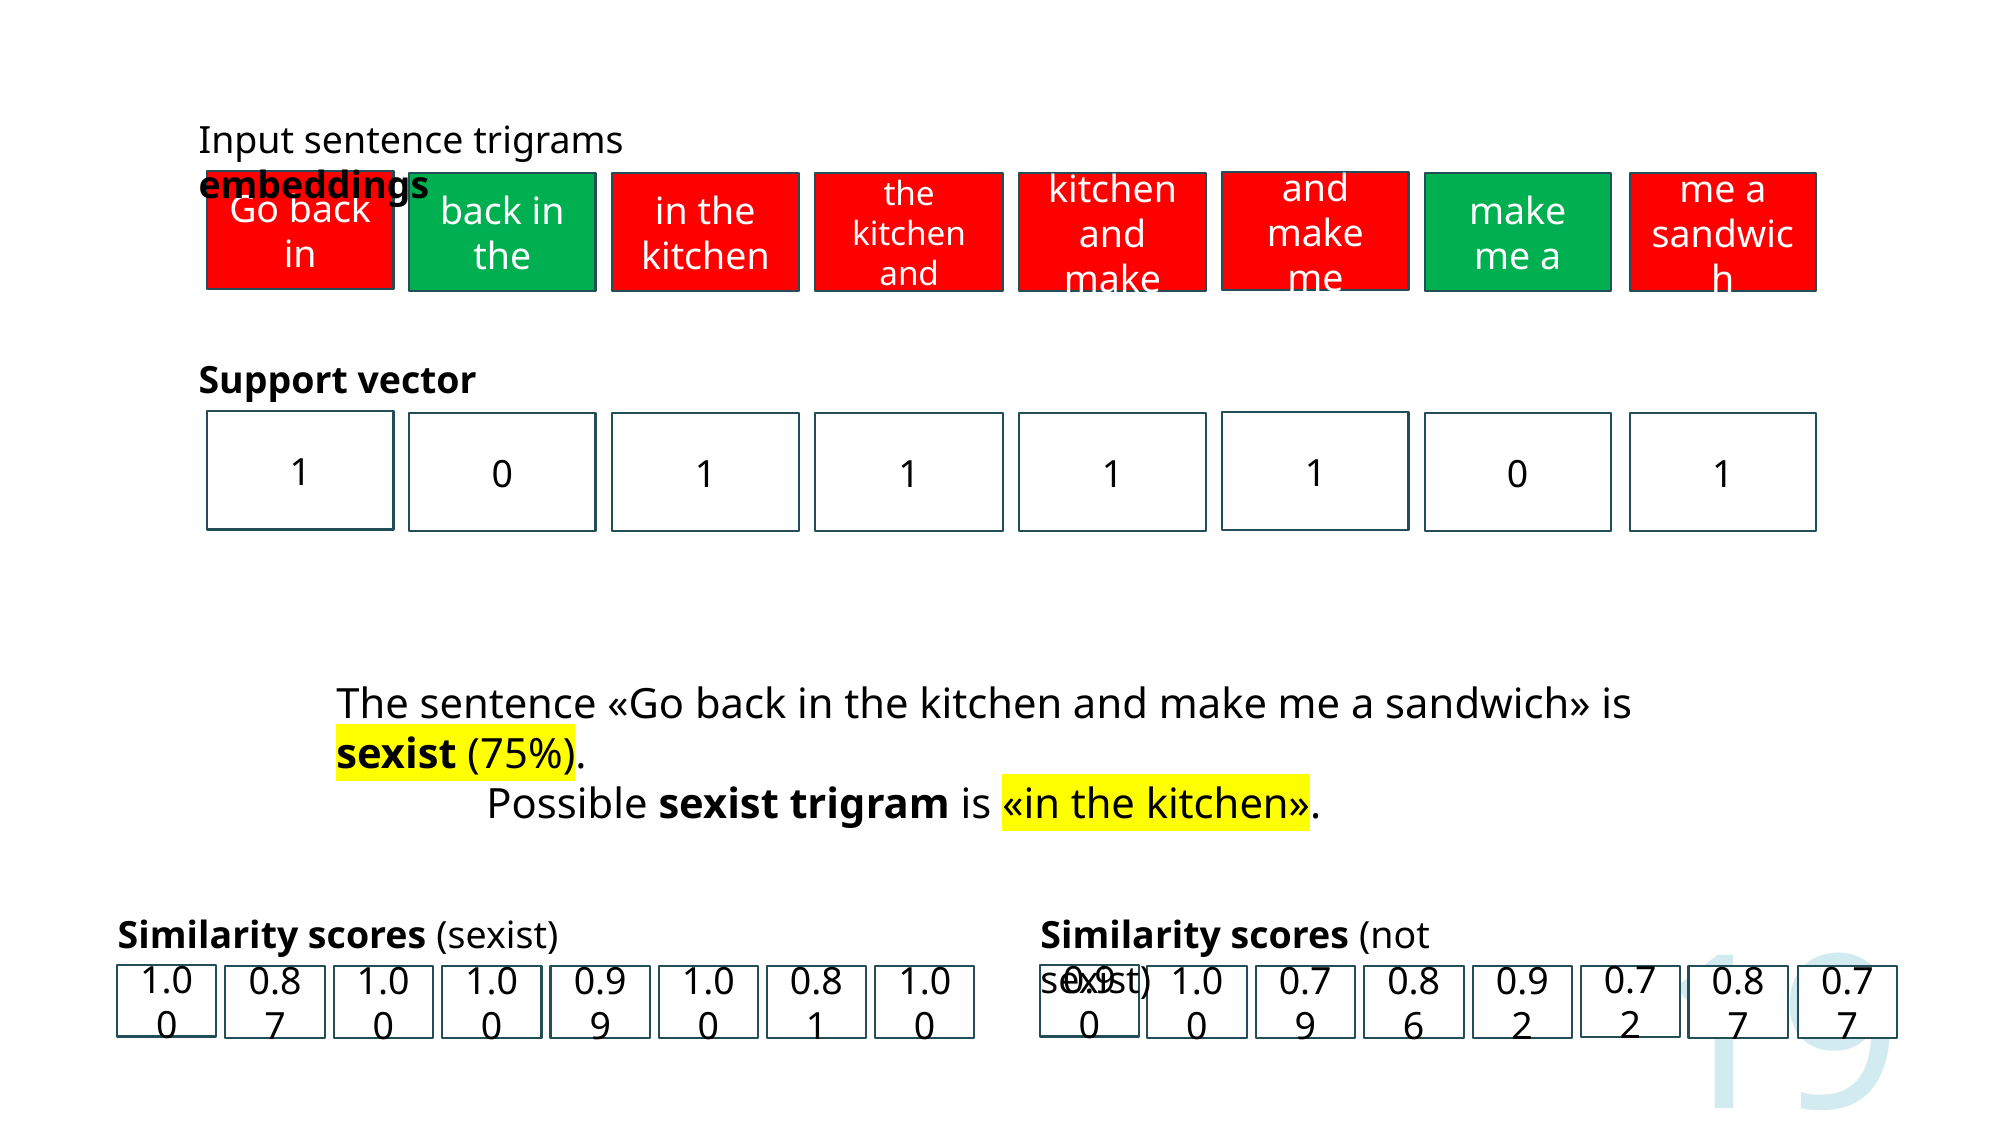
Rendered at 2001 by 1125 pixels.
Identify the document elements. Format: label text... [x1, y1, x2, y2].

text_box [102, 903, 975, 1038]
text_box The sentence «Go back in the kitchen and make me a sandwich» is sexist (75%). Possible sexist trigram is «in the kitchen». [321, 669, 1717, 834]
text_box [183, 108, 1817, 292]
slide_number 19 [1437, 963, 1918, 1125]
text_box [1025, 903, 1898, 1038]
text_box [183, 348, 1817, 532]
